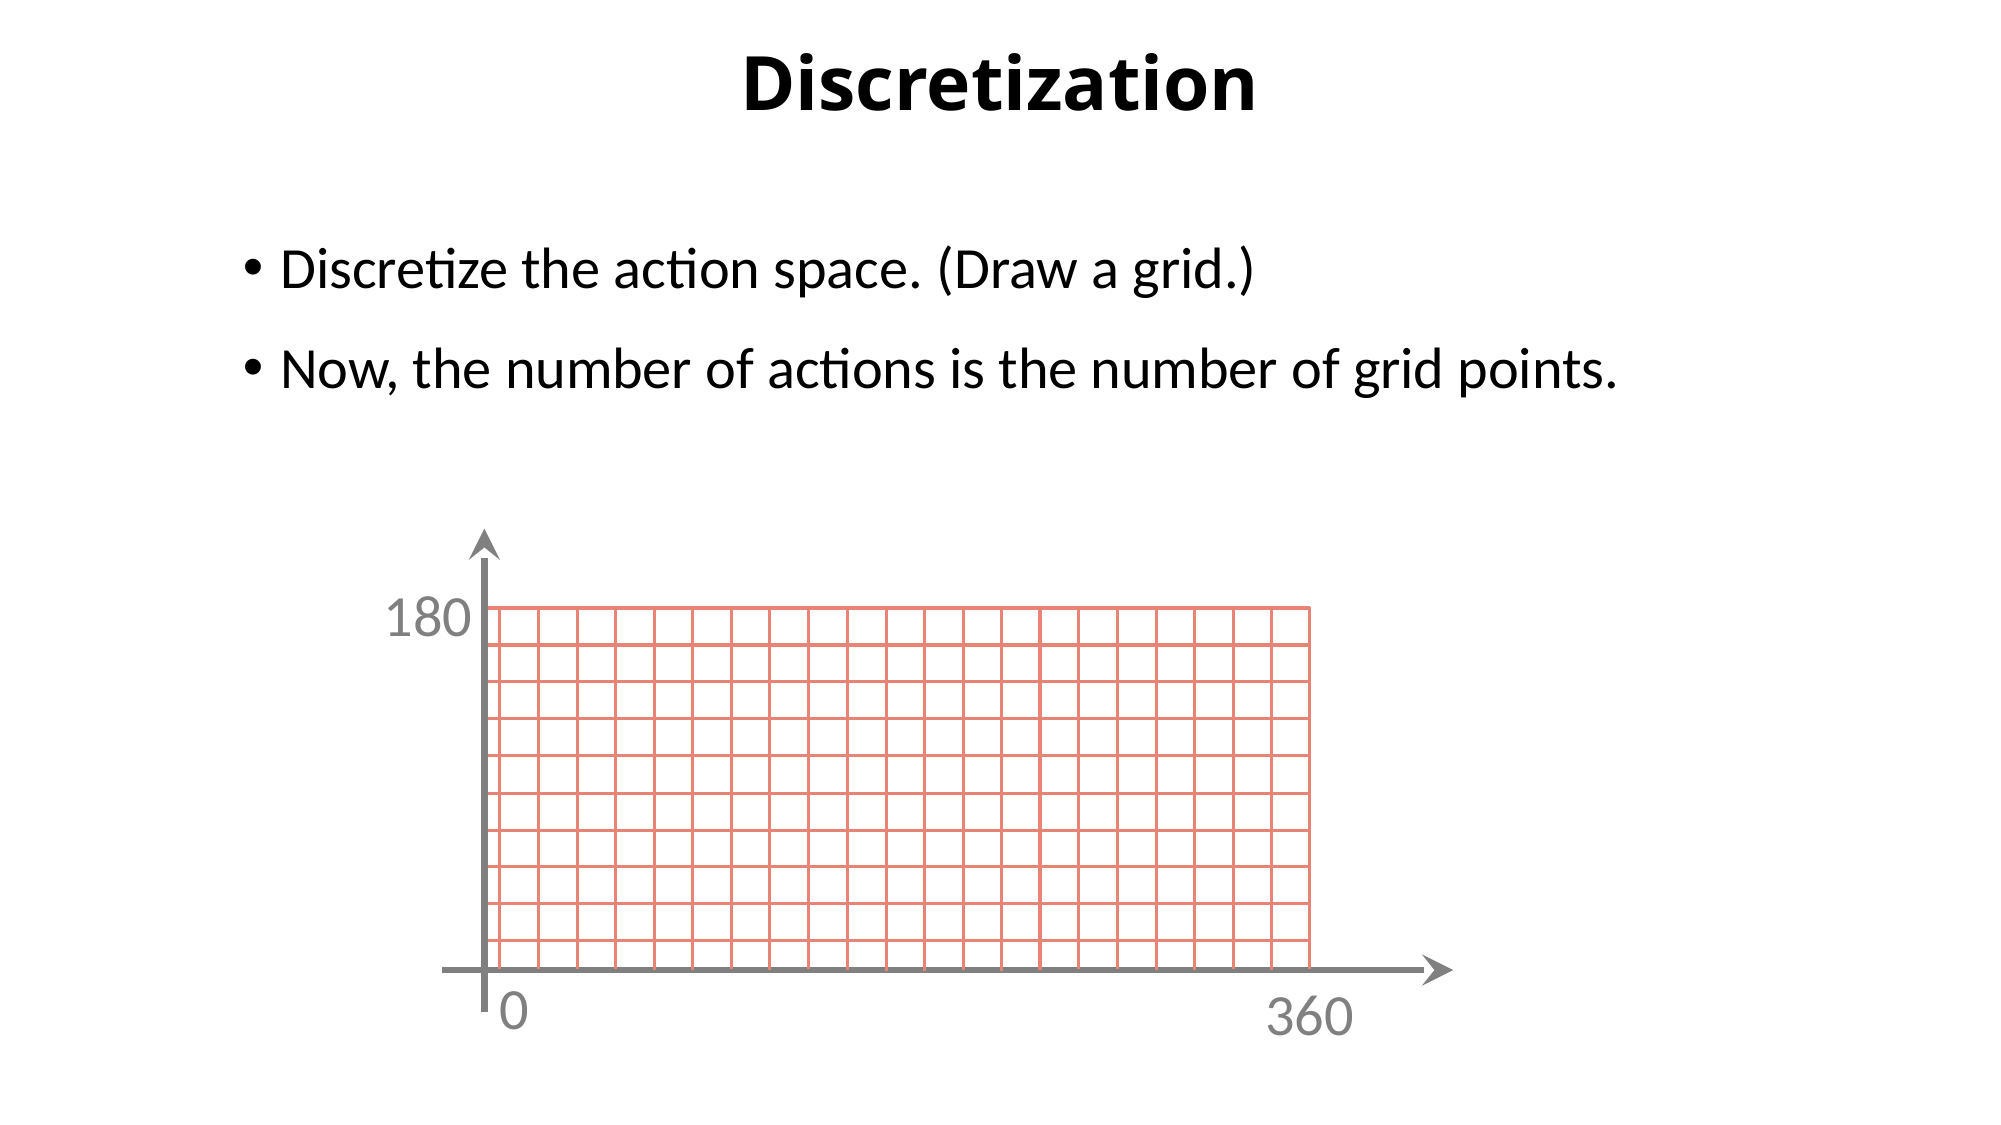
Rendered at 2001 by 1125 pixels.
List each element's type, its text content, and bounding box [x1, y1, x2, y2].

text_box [442, 528, 1454, 1013]
text_box Discretize the action space. (Draw a grid.) Now, the number of actions is the number of grid points. [227, 230, 1773, 508]
text_box 0 [484, 1013, 545, 1049]
title Discretization [0, 1, 2000, 172]
text_box 180 [369, 570, 442, 656]
text_box 360 [1250, 1013, 1369, 1055]
